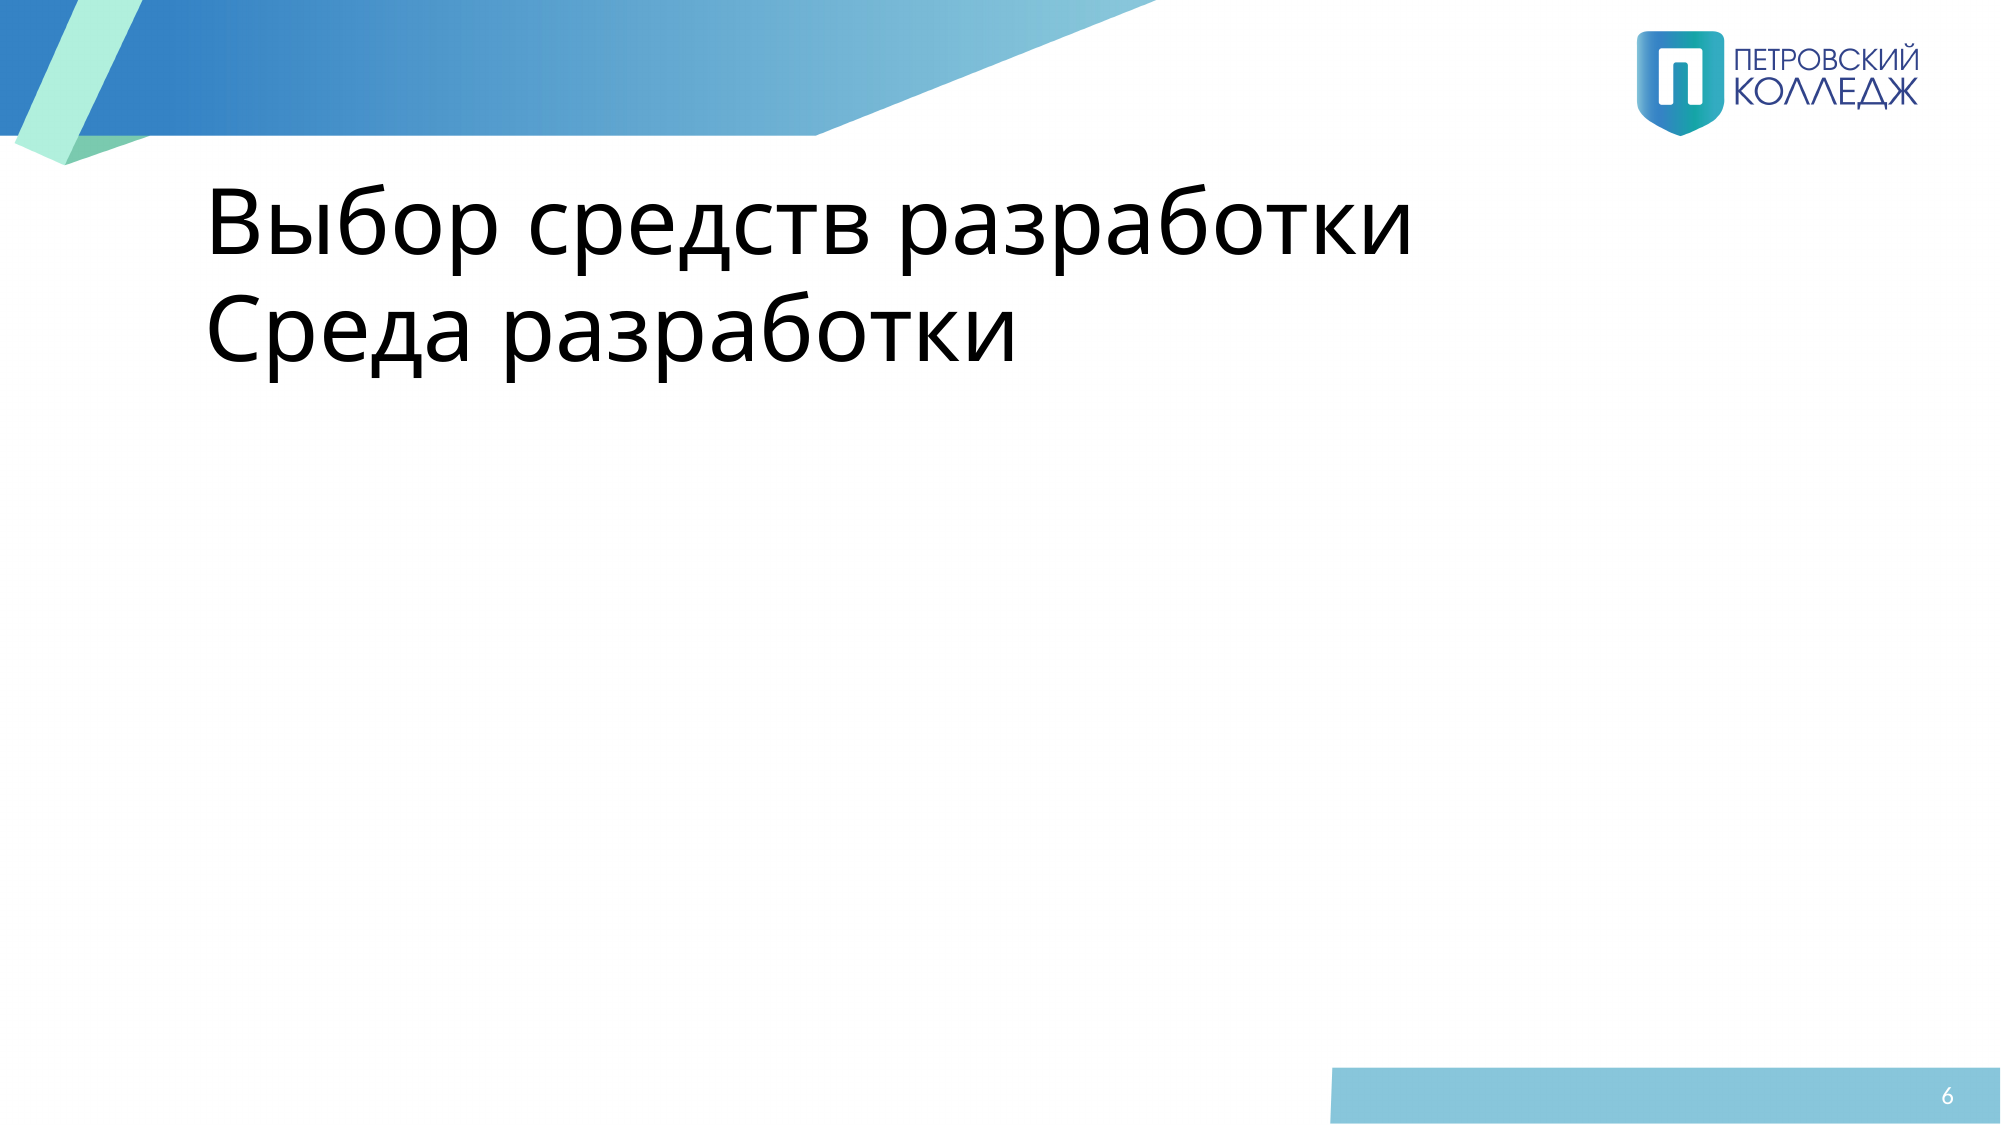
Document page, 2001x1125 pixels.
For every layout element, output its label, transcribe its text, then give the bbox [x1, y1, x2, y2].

slide_number 6 [1519, 1065, 1969, 1125]
title Выбор средств разработки [189, 142, 1896, 308]
picture [0, 0, 2001, 1125]
text_box Среда разработки [189, 248, 1895, 415]
